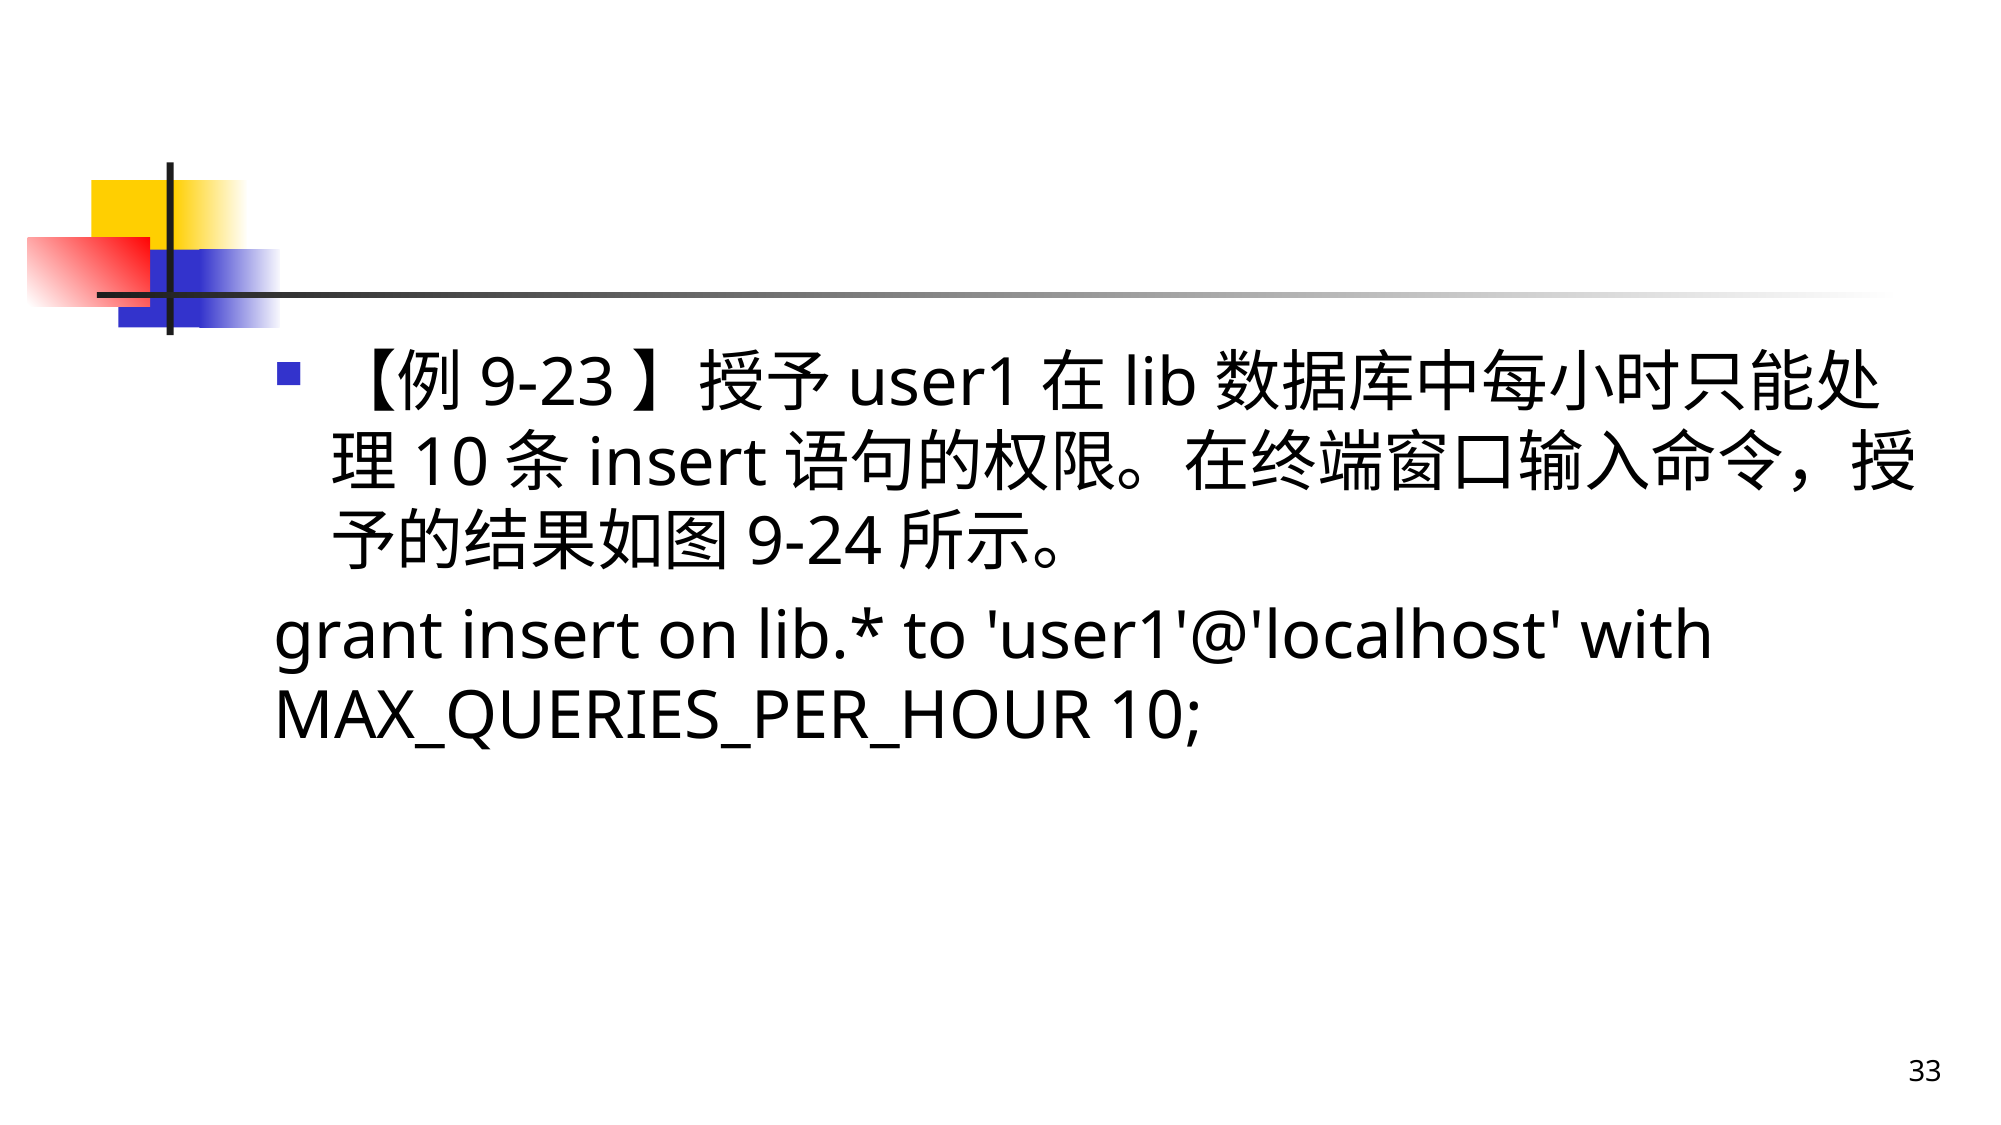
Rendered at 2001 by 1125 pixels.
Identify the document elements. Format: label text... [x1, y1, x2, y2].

list 【例9-23】授予user1在lib数据库中每小时只能处理10条insert语句的权限。在终端窗口输入命令，授予的结果如图9-24所示。 grant insert on lib.* to 'user1'@'localhost' with MAX_QUERIES_PER_HOUR 10; [258, 331, 1959, 970]
slide_number 33 [1540, 1024, 1957, 1100]
